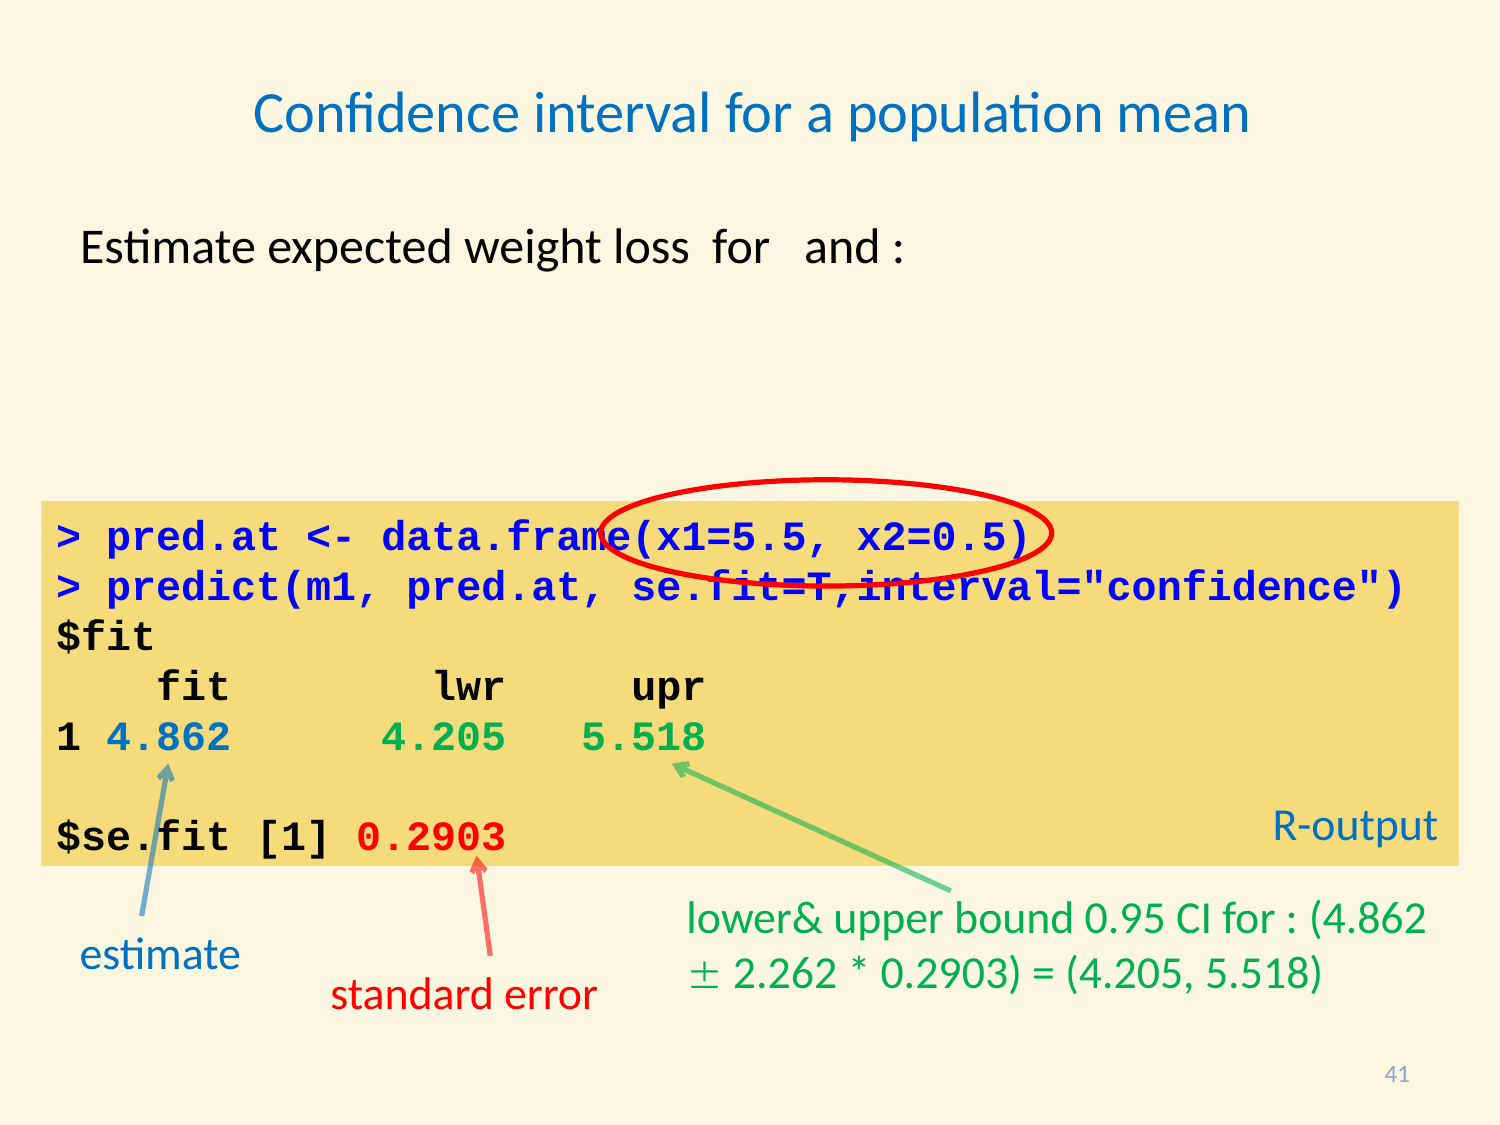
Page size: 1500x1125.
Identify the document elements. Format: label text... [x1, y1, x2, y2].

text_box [64, 763, 325, 987]
text_box [598, 477, 1054, 589]
text_box > pred.at <- data.frame(x1=5.5, x2=0.5) > predict(m1, pred.at, se.fit=T,interval="confidence") $fit fit lwr upr 1 4.862 4.205 5.518 $se.fit [1] 0.2903 [41, 501, 1459, 866]
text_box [236, 855, 703, 1027]
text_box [671, 763, 1464, 1008]
slide_number 41 [1316, 1042, 1425, 1103]
